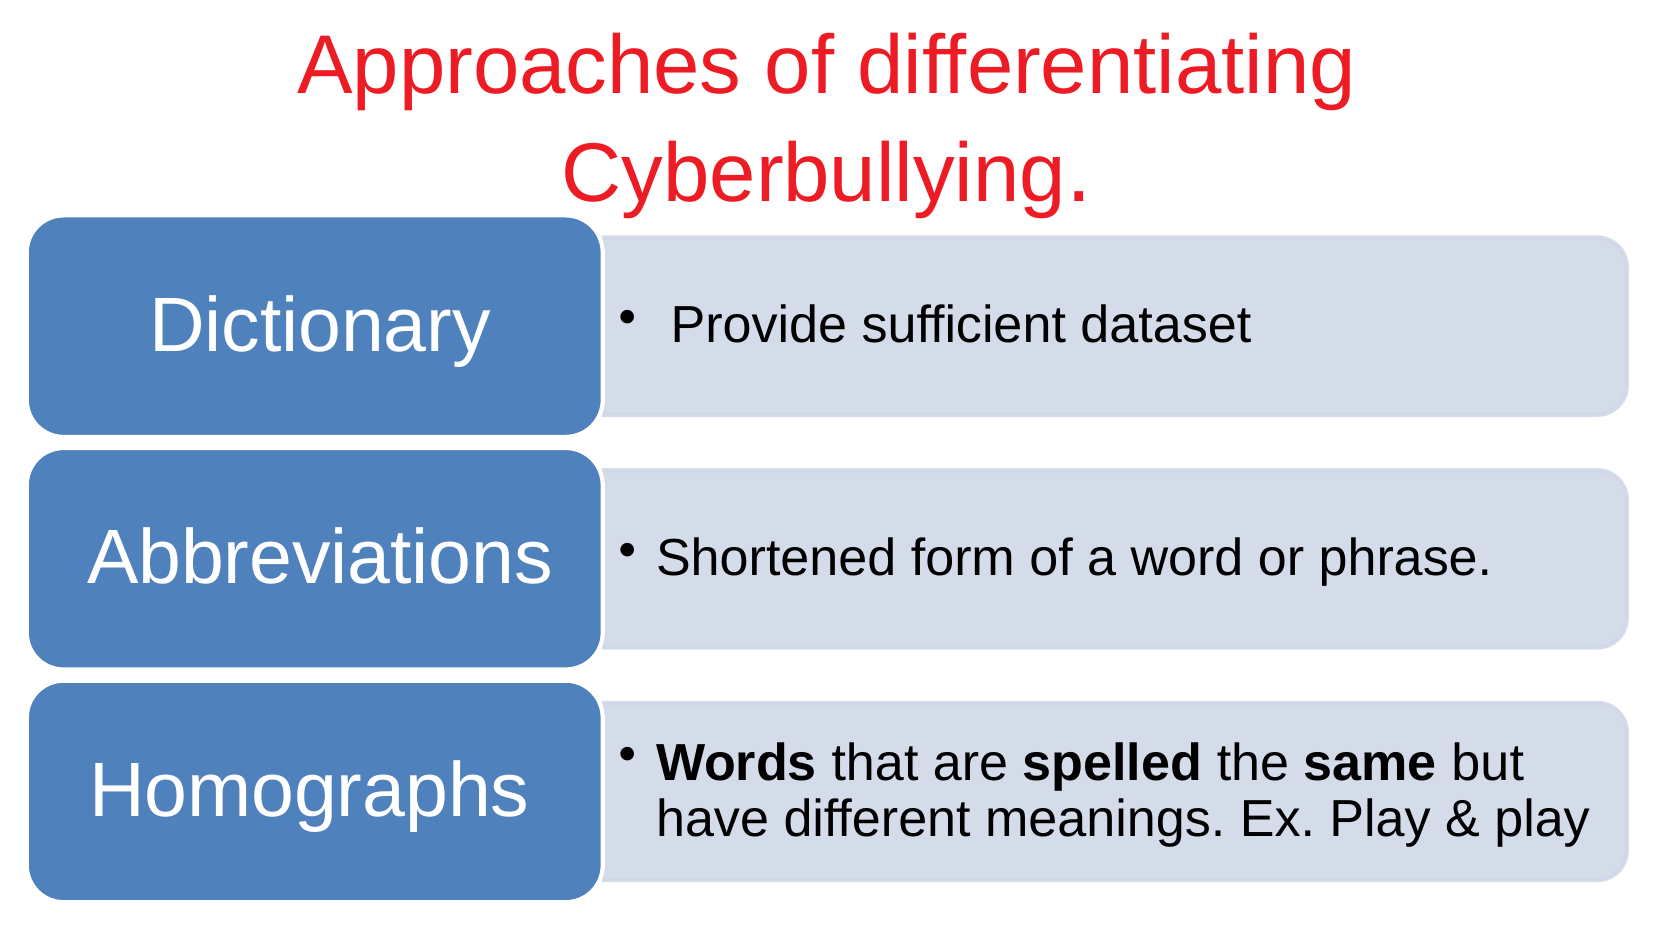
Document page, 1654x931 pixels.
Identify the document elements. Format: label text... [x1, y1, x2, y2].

title Approaches of differentiating Cyberbullying. [82, 37, 1571, 193]
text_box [26, 214, 1627, 903]
